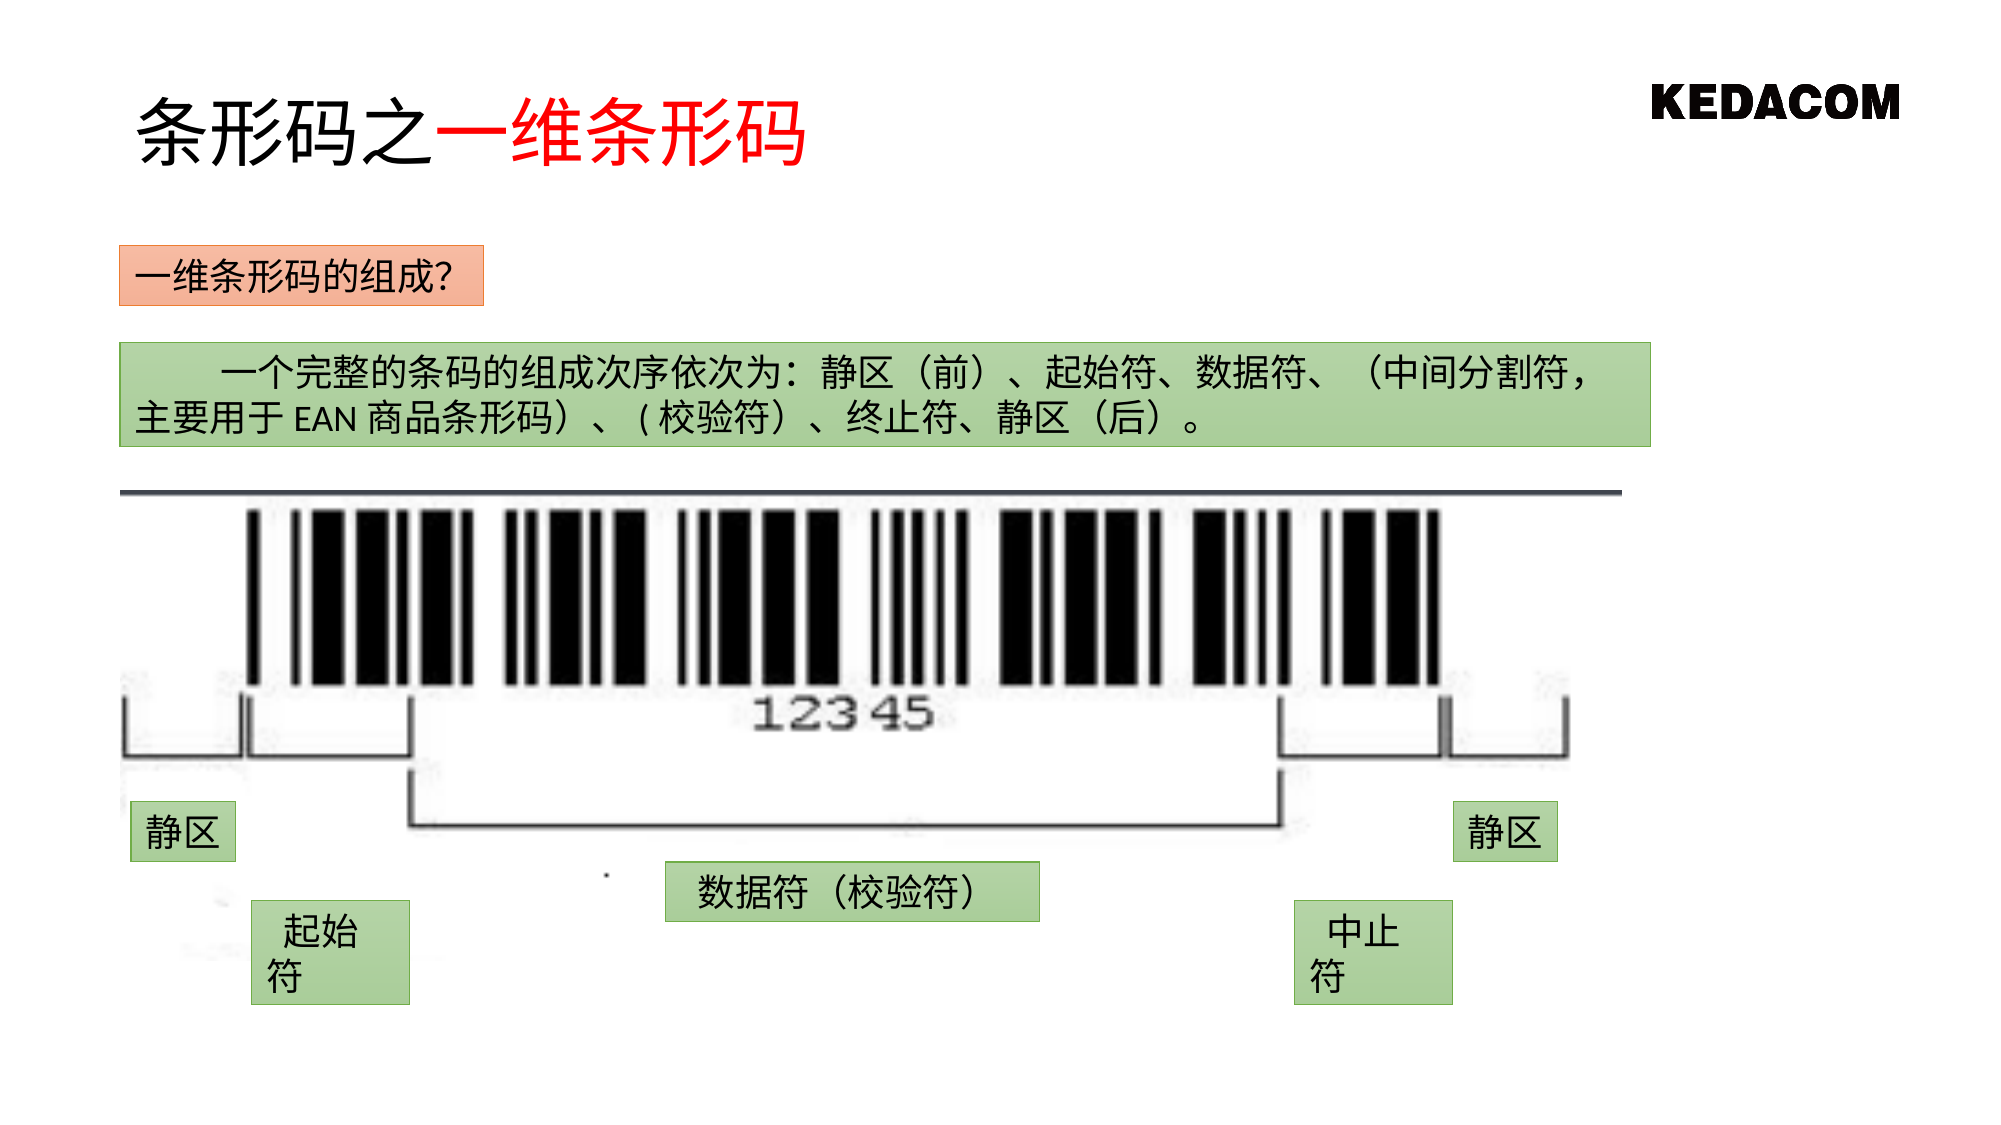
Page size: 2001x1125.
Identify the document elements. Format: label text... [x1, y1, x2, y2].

text_box 中止符 [1294, 961, 1453, 1005]
picture [119, 490, 1622, 961]
text_box 一维条形码的组成？ [119, 245, 484, 306]
text_box 条形码之一维条形码 [120, 78, 1181, 184]
text_box 起始符 [251, 961, 410, 1005]
text_box 一个完整的条码的组成次序依次为：静区（前）、起始符、数据符、（中间分割符，主要用于EAN商品条形码）、(校验符）、终止符、静区（后）。 [119, 342, 1651, 447]
picture [1651, 84, 1899, 119]
